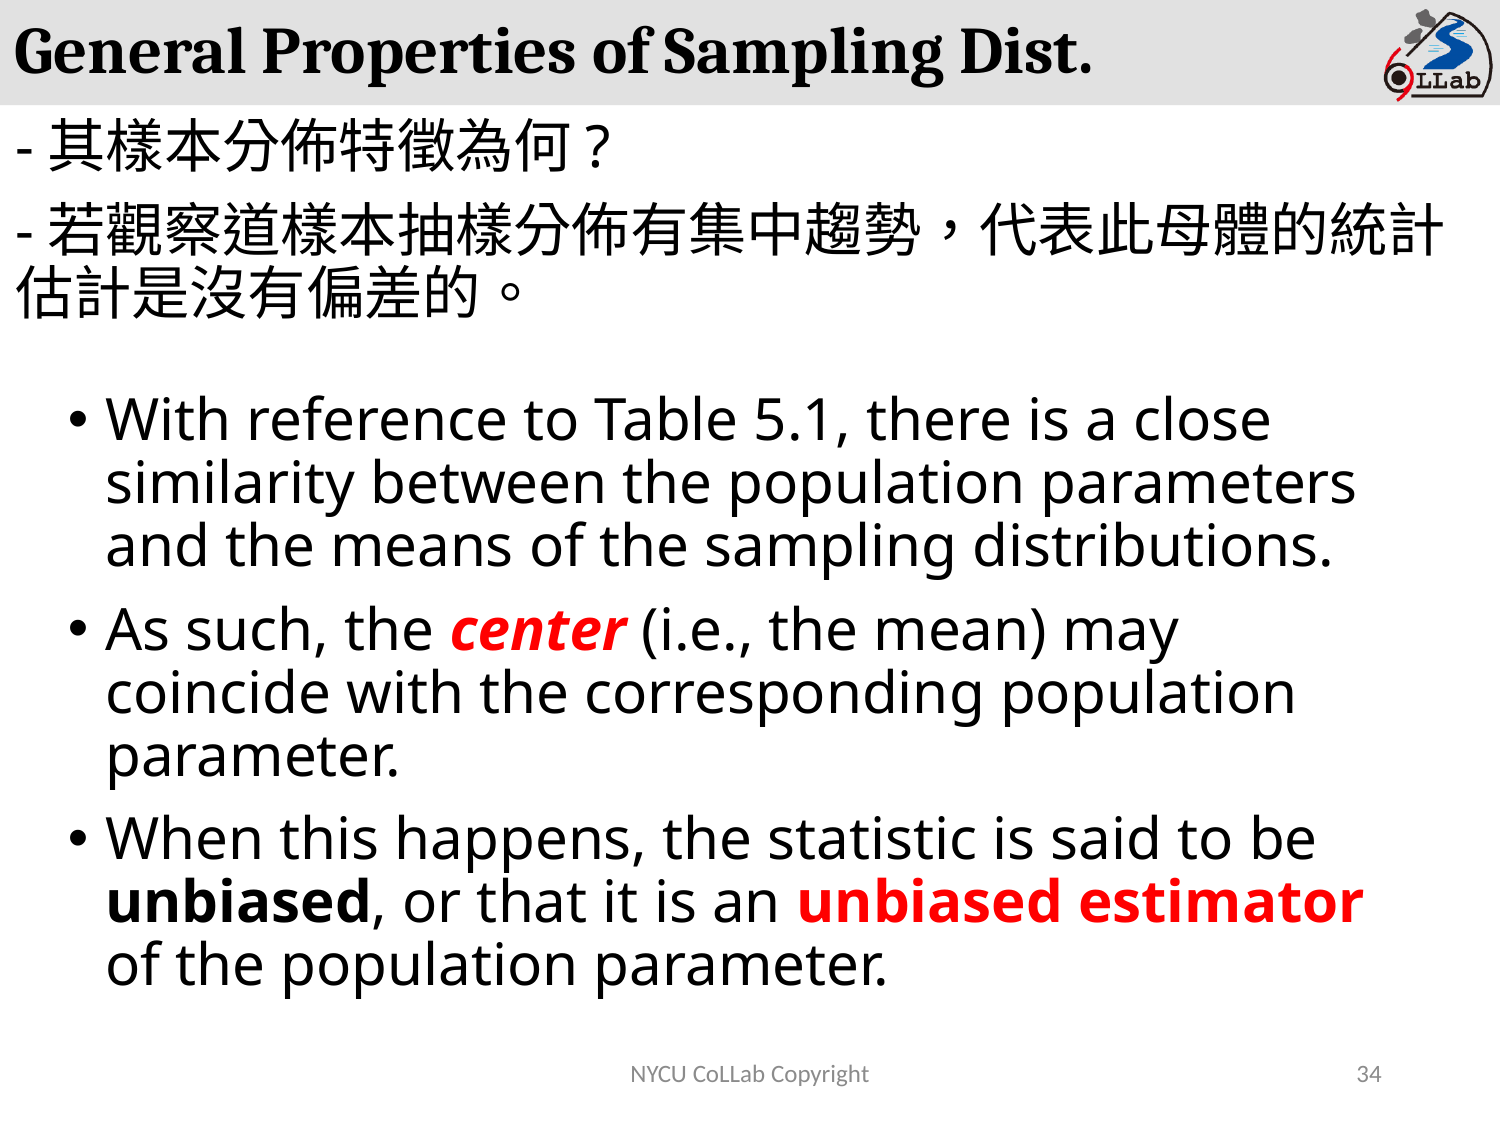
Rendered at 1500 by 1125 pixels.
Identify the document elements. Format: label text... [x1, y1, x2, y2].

text_box General Properties of Sampling Dist. [0, 0, 1374, 106]
picture [1374, 0, 1500, 126]
text_box -其樣本分佈特徵為何? -若觀察道樣本抽樣分佈有集中趨勢，代表此母體的統計估計是沒有偏差的。 [0, 110, 1500, 415]
list With reference to Table 5.1, there is a close similarity between the population parameters and the means of the sampling distributions. As such, the center (i.e., the mean) may coincide with the corresponding population parameter. When this happens, the statistic is said to be unbiased, or that it is an unbiased estimator of the population parameter. [52, 415, 1403, 1125]
